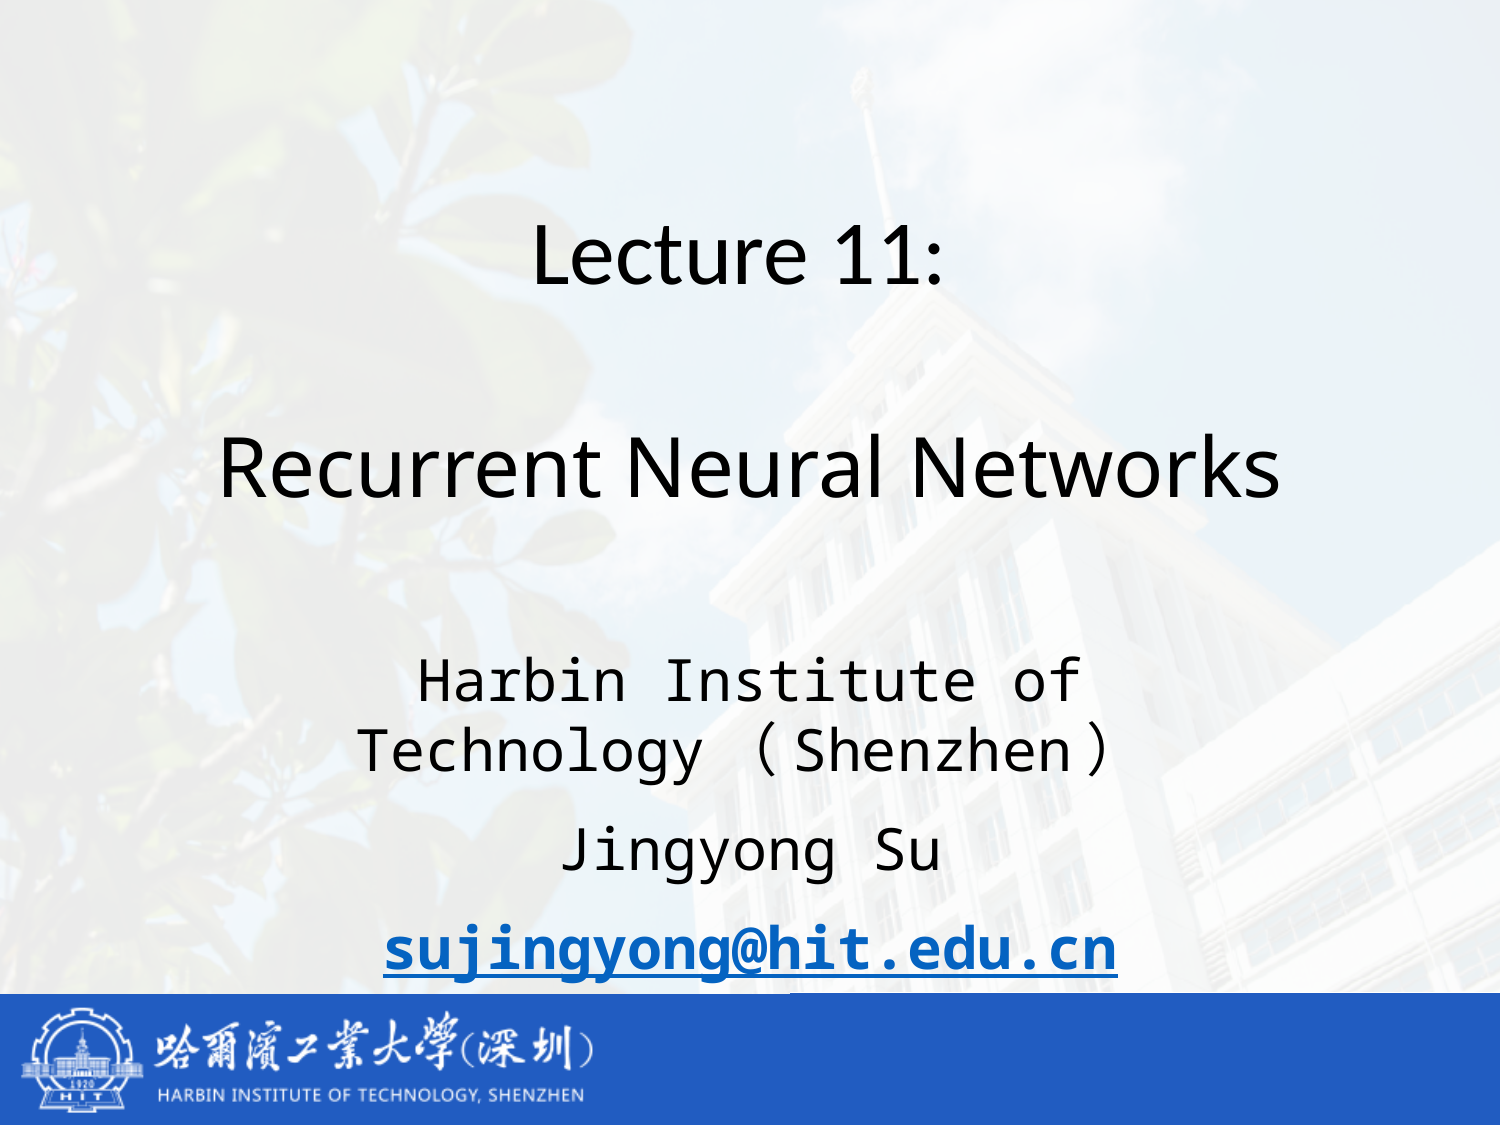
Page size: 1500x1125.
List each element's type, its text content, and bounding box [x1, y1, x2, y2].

picture [0, 992, 1500, 1125]
text_box Harbin Institute of Technology（Shenzhen） Jingyong Su sujingyong@hit.edu.cn [120, 635, 1380, 994]
title Lecture 11: Recurrent Neural Networks [43, 191, 1456, 524]
